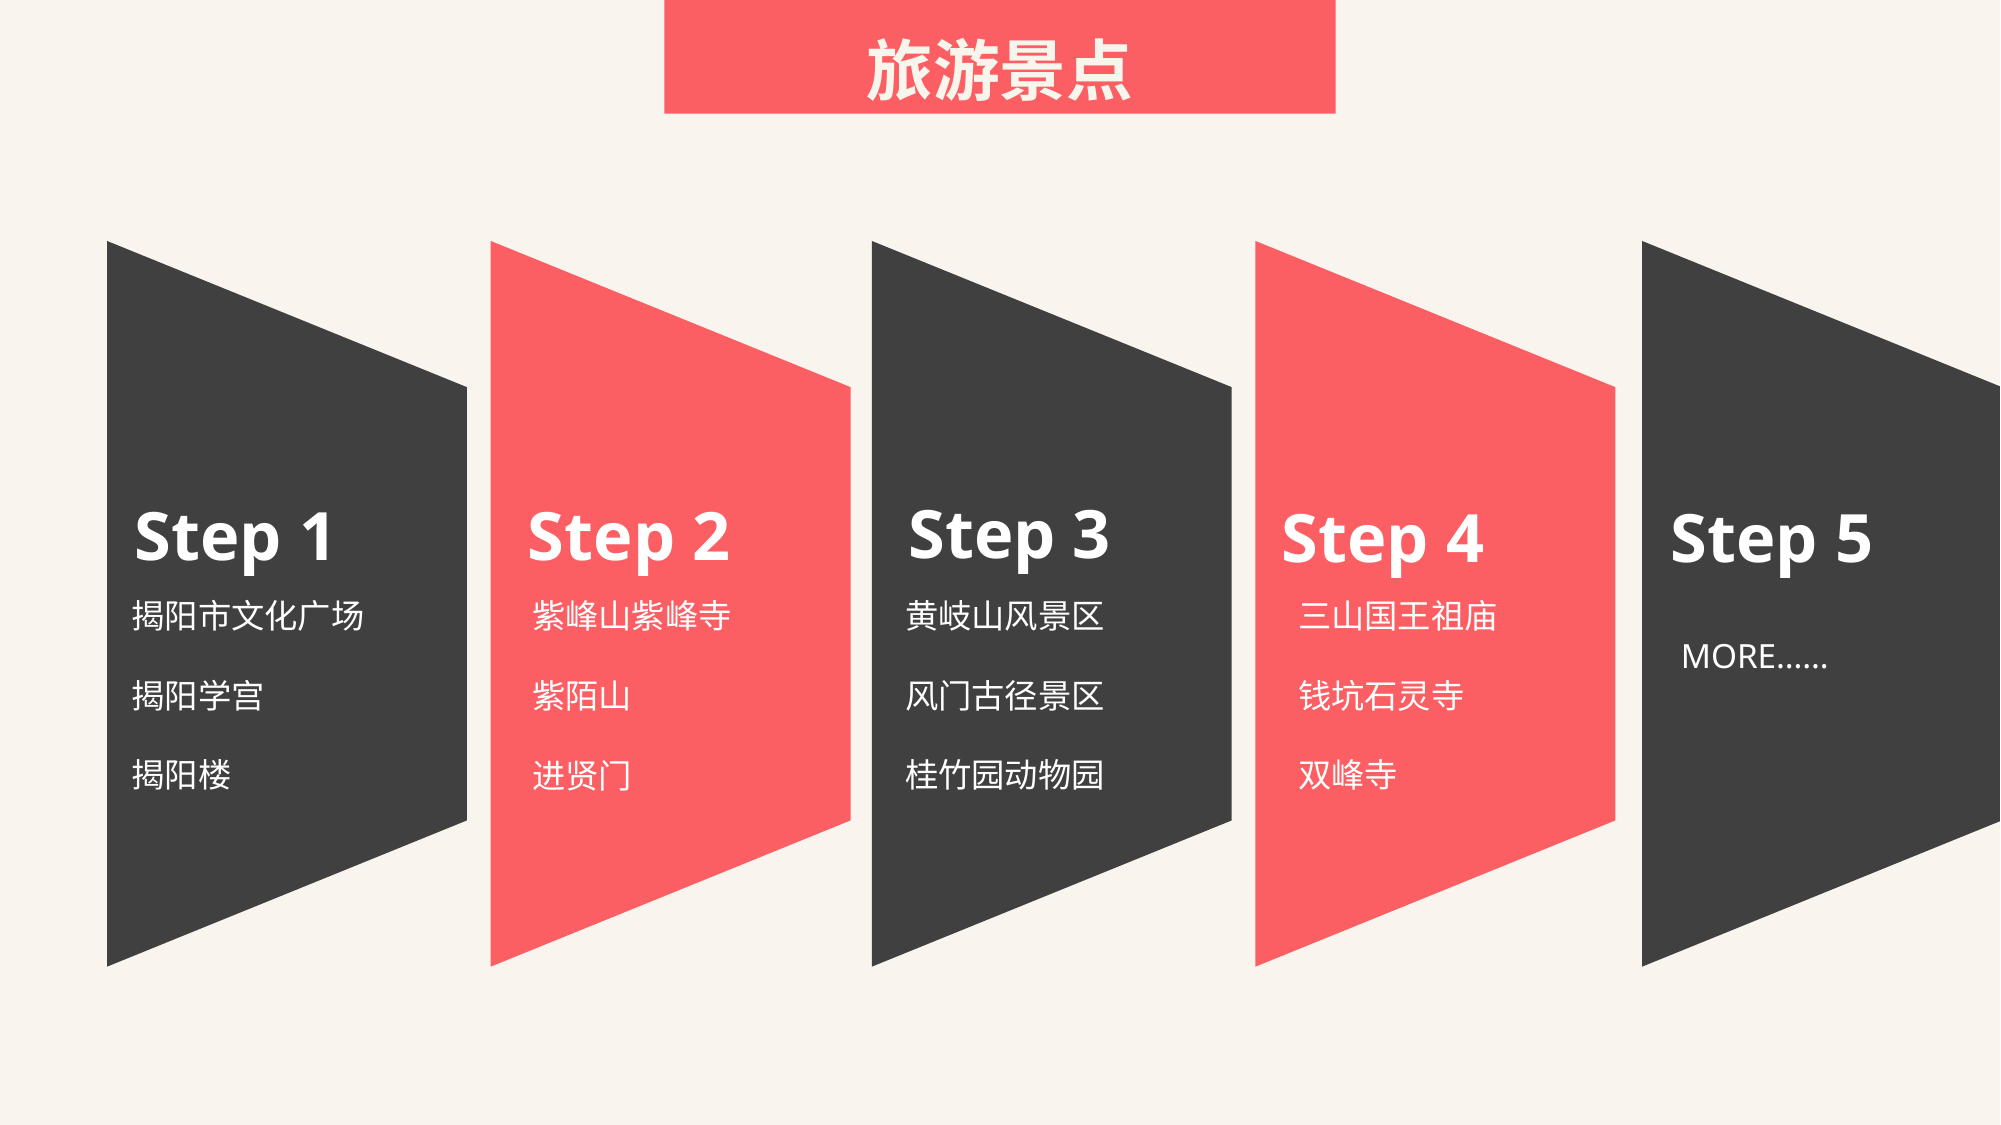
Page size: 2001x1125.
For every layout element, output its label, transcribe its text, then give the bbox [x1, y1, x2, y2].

text_box [107, 240, 467, 967]
text_box Step 4 [1267, 488, 1510, 583]
text_box 三山国王祖庙 钱坑石灵寺 双峰寺 [1283, 587, 1513, 802]
text_box [1642, 240, 2000, 967]
text_box 揭阳市文化广场 揭阳学宫 揭阳楼 [116, 587, 380, 802]
text_box [1255, 240, 1616, 967]
text_box [490, 240, 851, 967]
text_box Step 5 [1655, 488, 1889, 583]
text_box Step 2 [513, 486, 746, 581]
text_box [871, 240, 1232, 967]
list 旅游景点 [664, 0, 1336, 114]
text_box Step 3 [893, 484, 1127, 580]
text_box Step 1 [119, 485, 353, 581]
text_box MORE…… [1666, 587, 1844, 683]
text_box 紫峰山紫峰寺 紫陌山 进贤门 [517, 588, 786, 803]
text_box 黄岐山风景区 风门古径景区 桂竹园动物园 [890, 587, 1120, 802]
